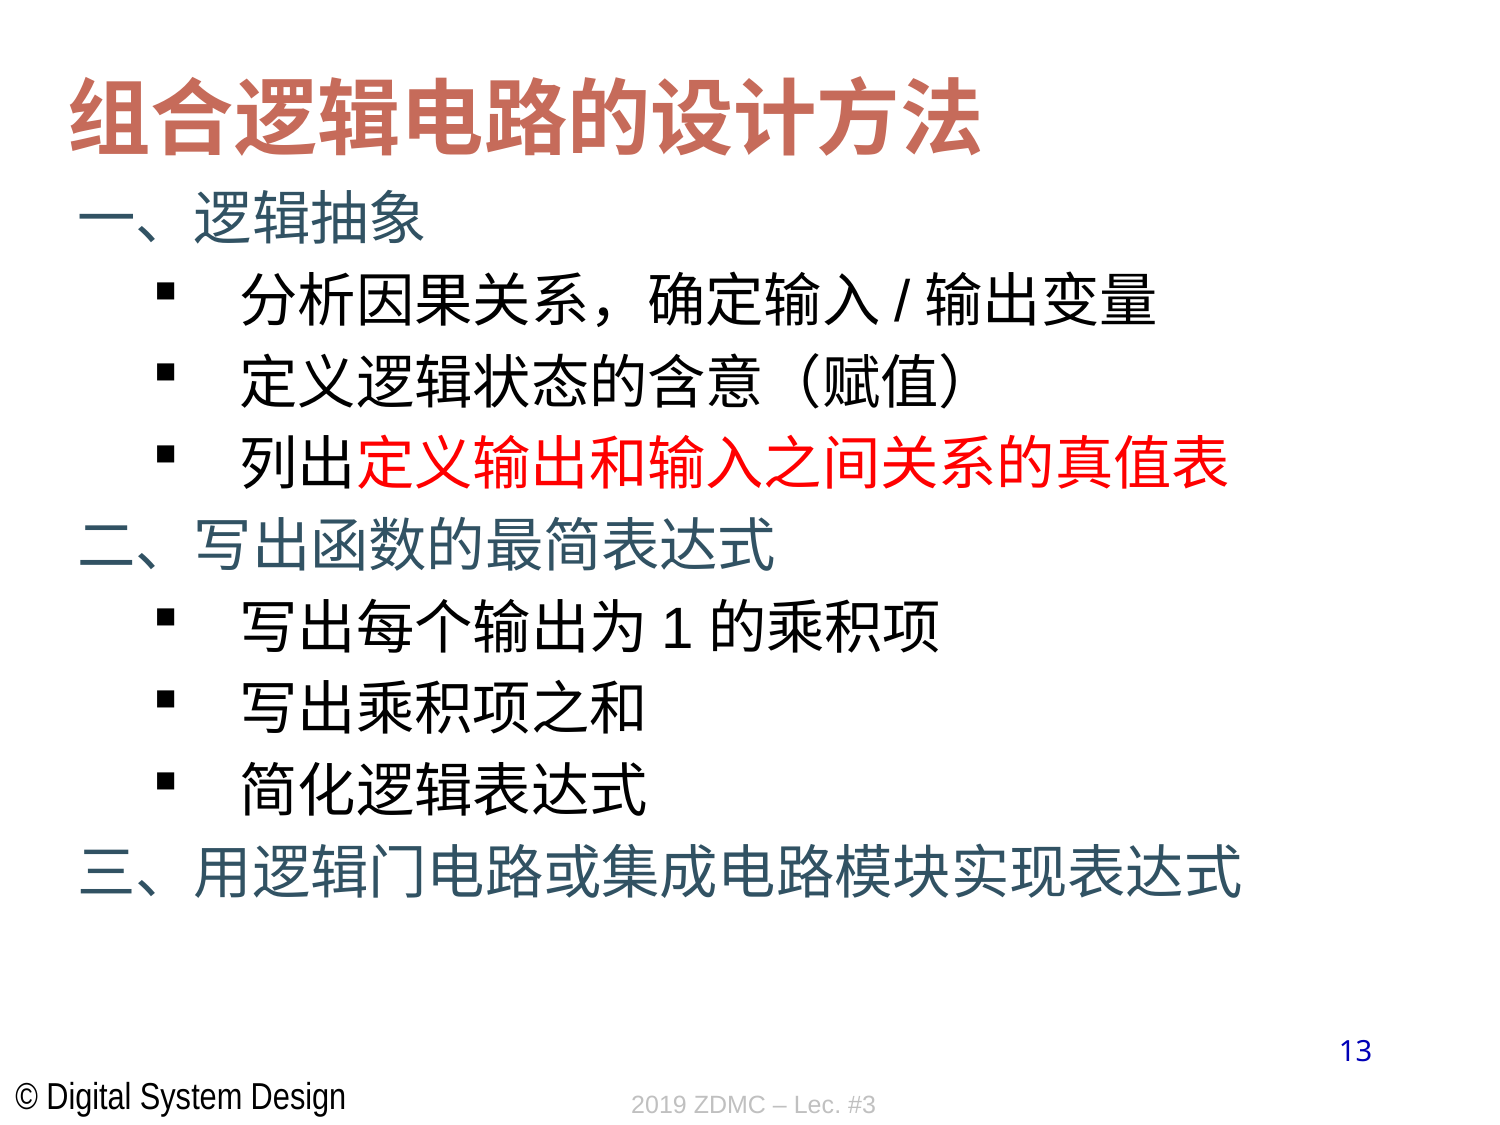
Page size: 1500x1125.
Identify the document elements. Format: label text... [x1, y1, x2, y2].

slide_number 13 [1074, 1041, 1388, 1100]
title 组合逻辑电路的设计方法 [53, 42, 1404, 188]
footer 2019 ZDMC – Lec. #3 [388, 1049, 1120, 1125]
list 一、逻辑抽象 分析因果关系，确定输入/输出变量 定义逻辑状态的含意（赋值） 列出定义输出和输入之间关系的真值表 二、写出函数的最简表达式 写出每个输出为1的乘积项 写出乘积项之和 简化逻辑表达式 三、用逻辑门电路或集成电路模块实现表达式 [62, 174, 1433, 1041]
